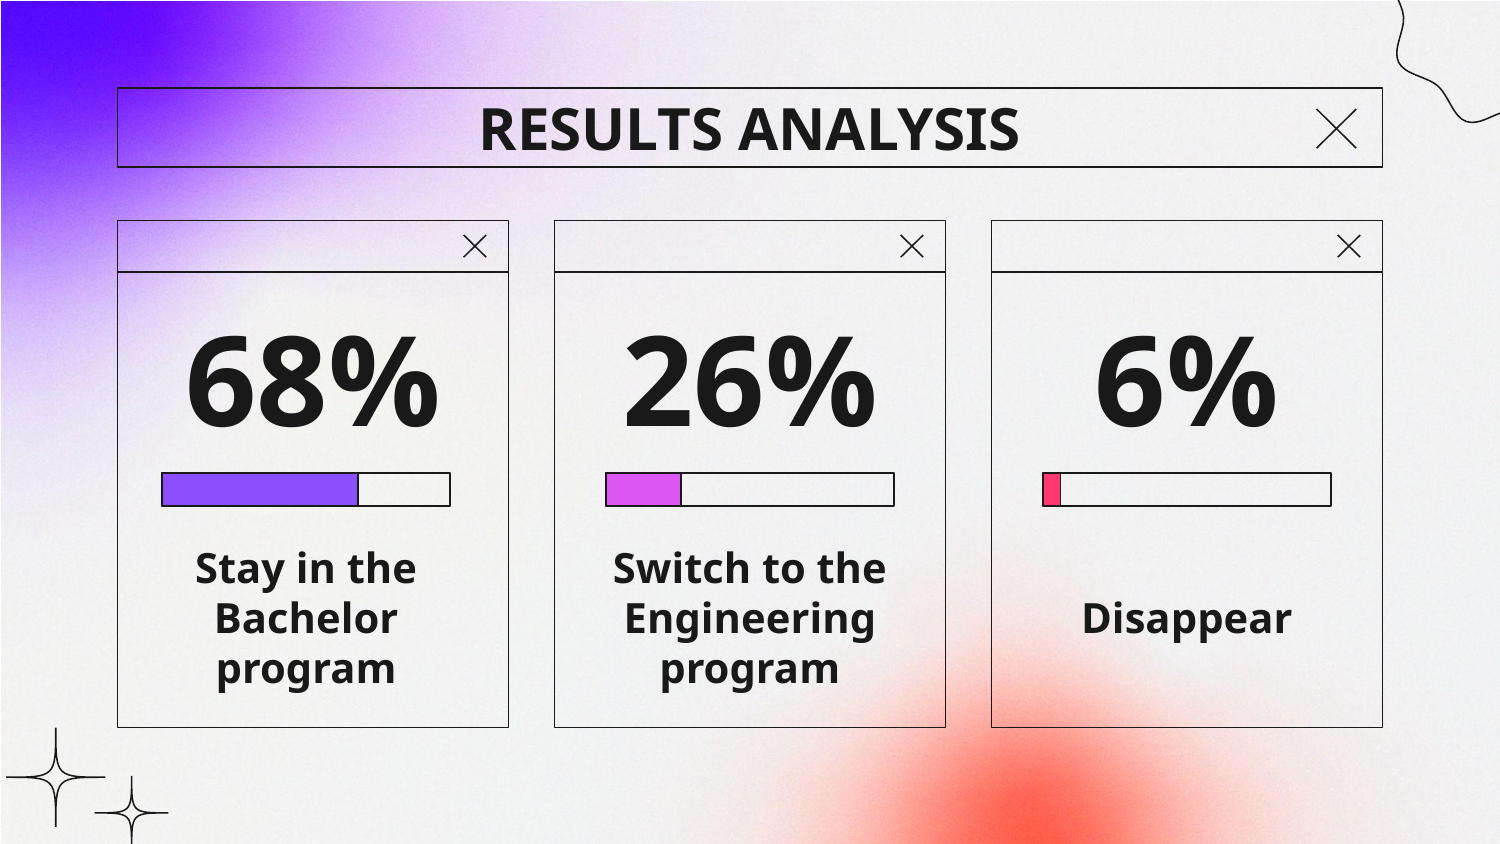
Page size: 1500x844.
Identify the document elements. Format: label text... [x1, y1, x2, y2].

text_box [605, 472, 895, 507]
title 68% [168, 308, 457, 445]
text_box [1042, 472, 1332, 507]
text_box Stay in the Bachelor program [142, 541, 470, 692]
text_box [1316, 108, 1357, 149]
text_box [991, 219, 1383, 728]
title RESULTS ANALYSIS [117, 87, 1383, 168]
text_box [554, 219, 946, 728]
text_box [161, 472, 451, 507]
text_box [117, 220, 509, 273]
picture [2, 2, 1500, 844]
text_box [117, 279, 509, 728]
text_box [5, 727, 169, 844]
